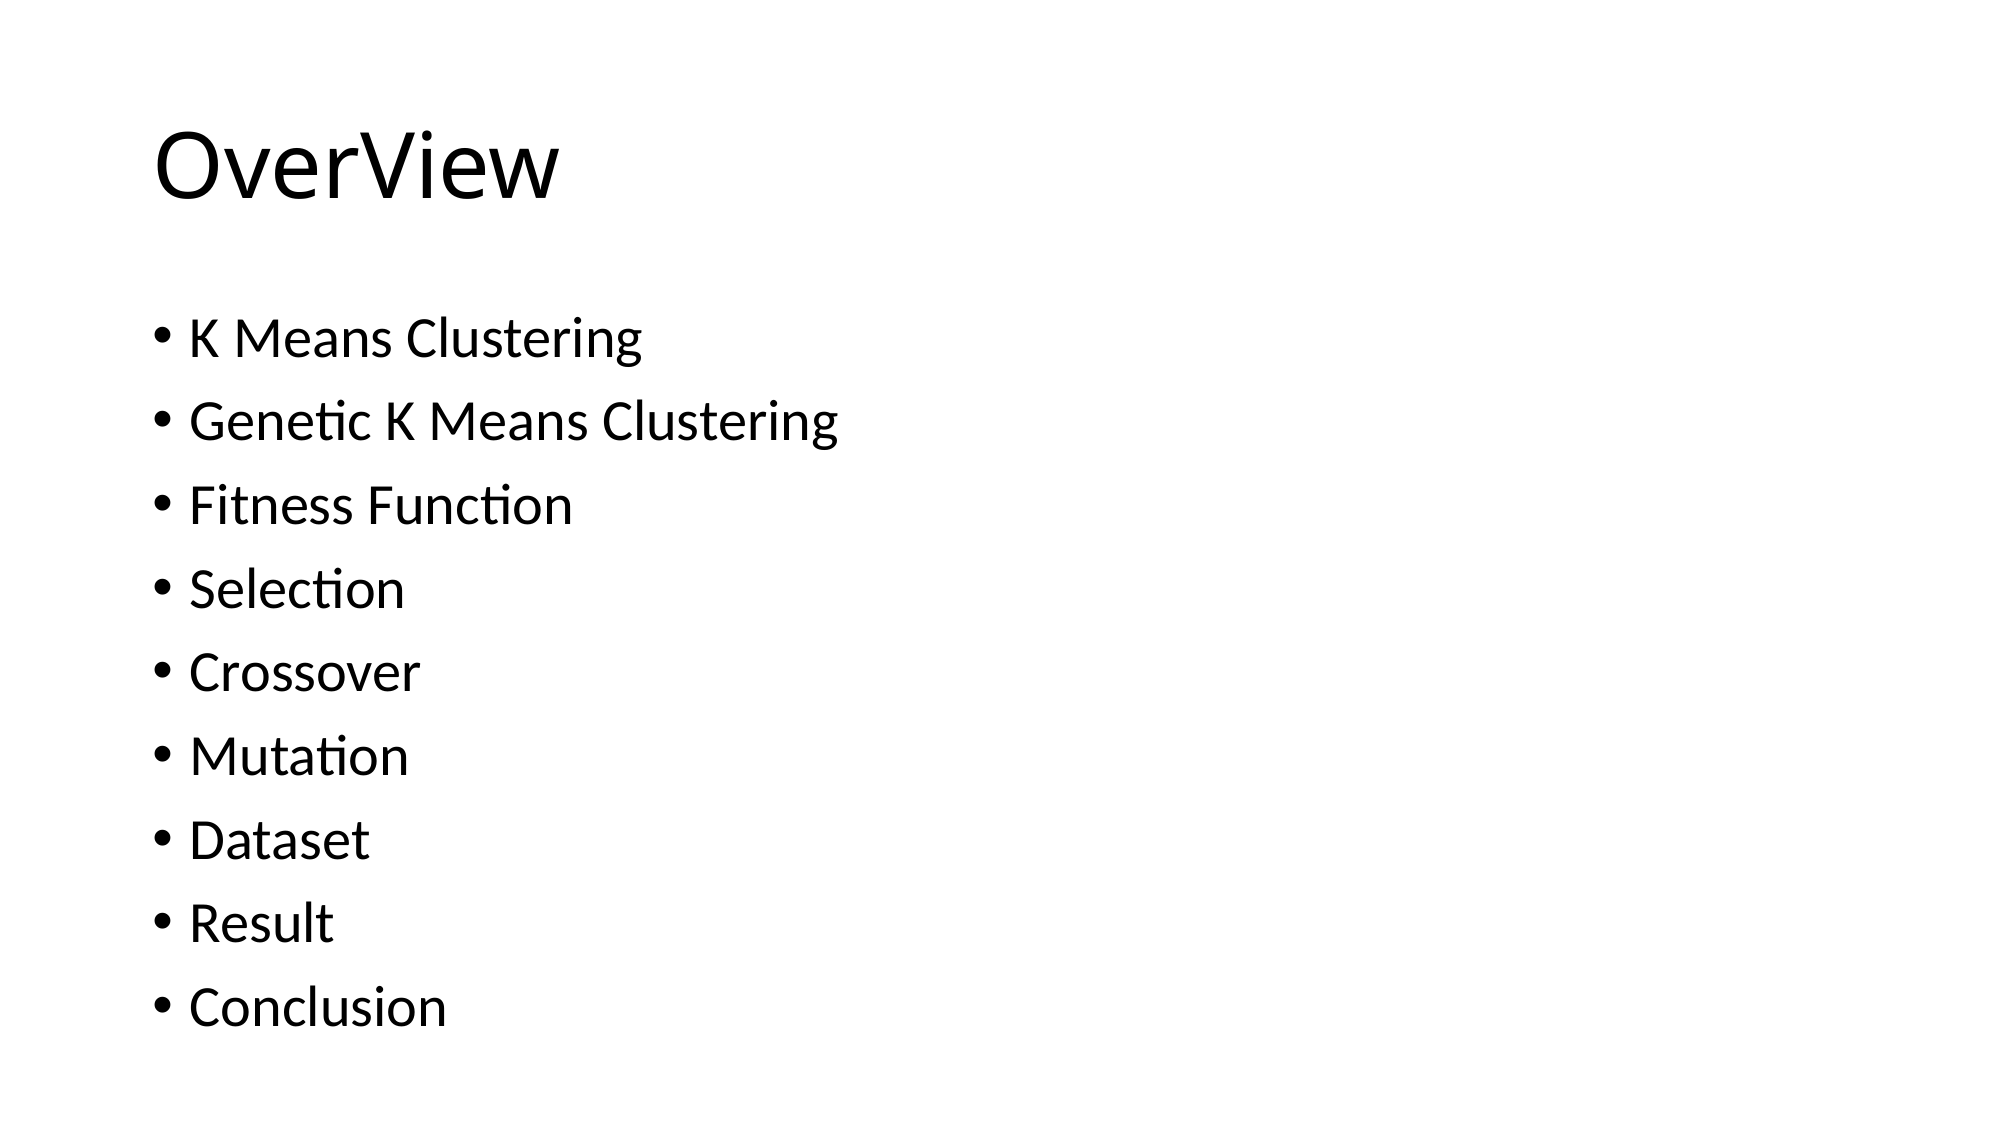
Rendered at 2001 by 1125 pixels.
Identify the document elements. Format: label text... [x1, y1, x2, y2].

list K Means Clustering Genetic K Means Clustering Fitness Function Selection Crossover Mutation Dataset Result Conclusion [137, 299, 1863, 1086]
title OverView [137, 59, 1863, 278]
